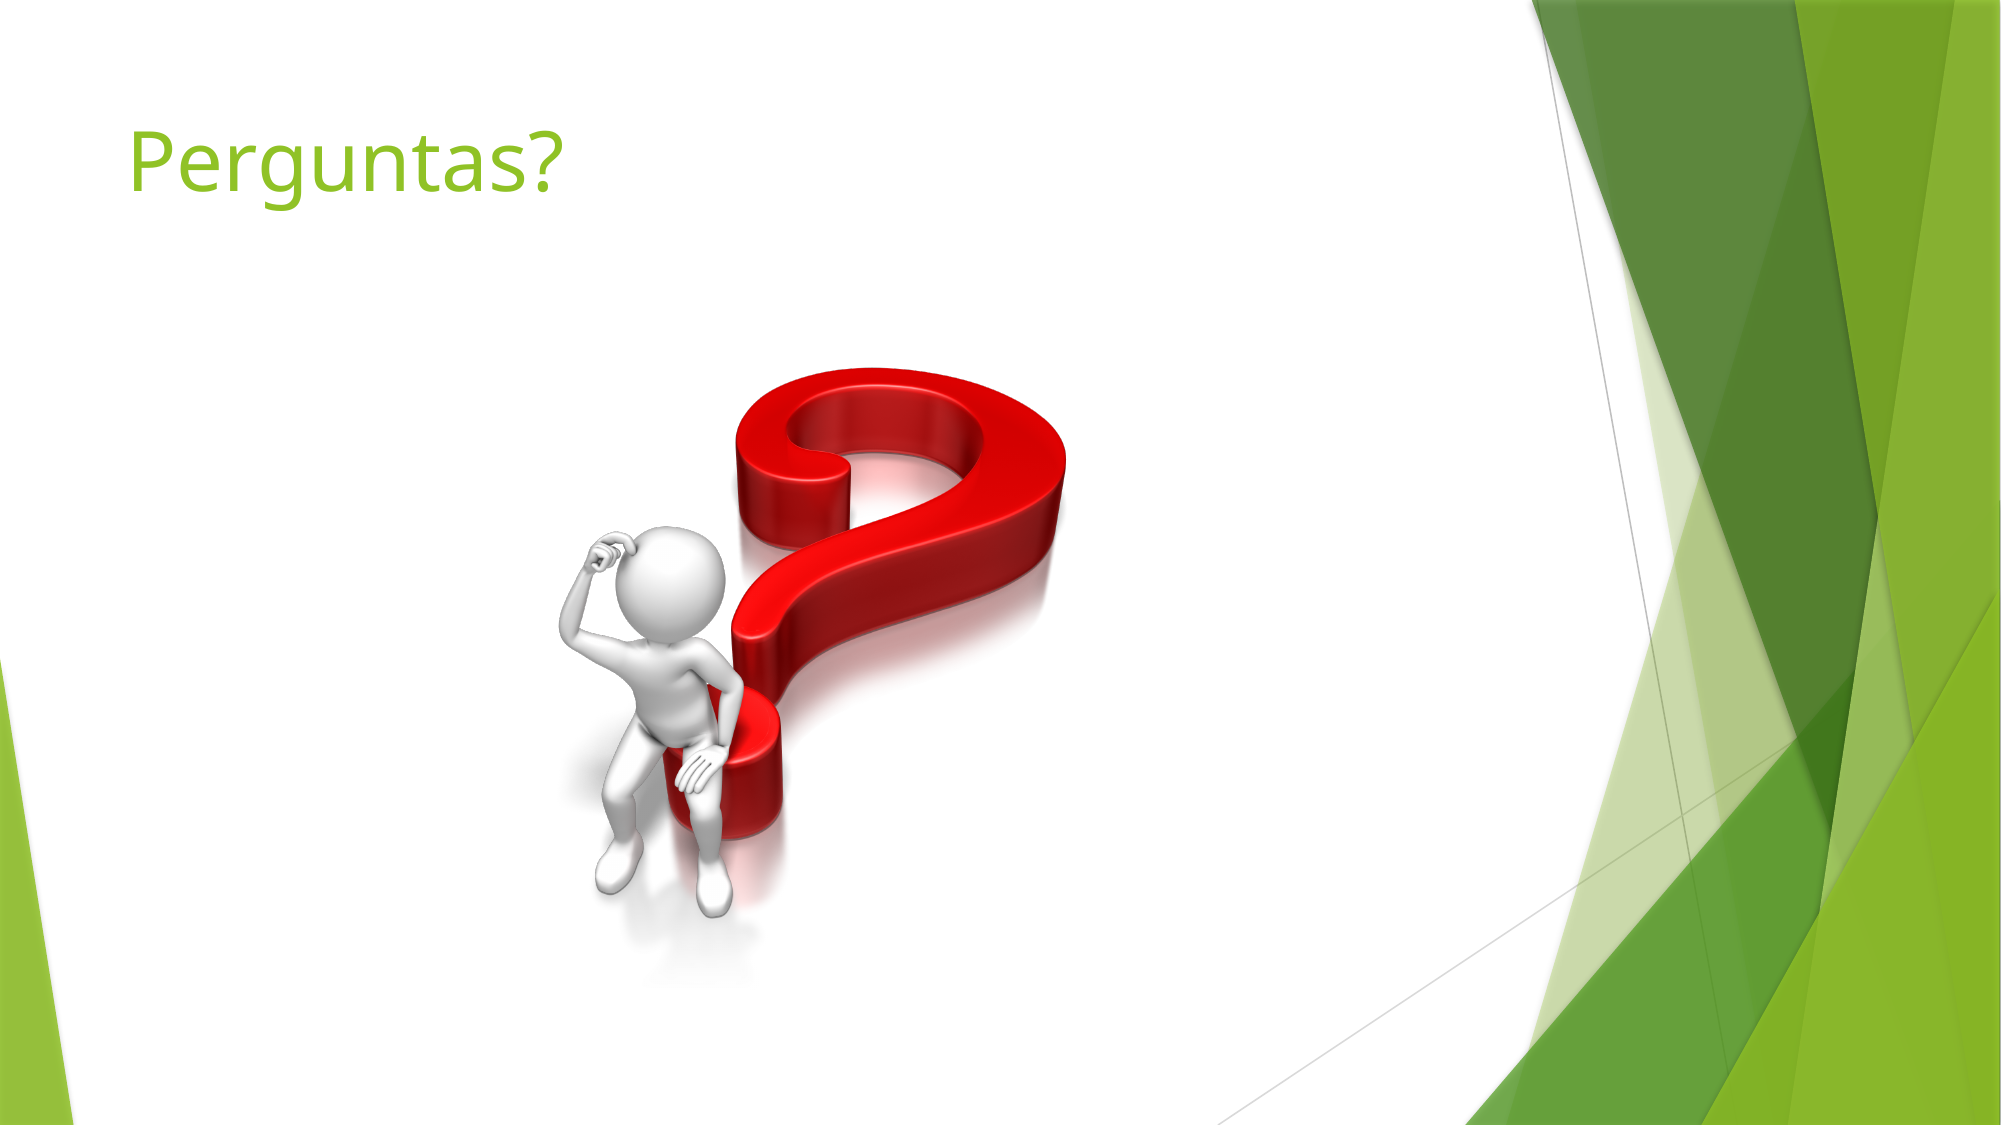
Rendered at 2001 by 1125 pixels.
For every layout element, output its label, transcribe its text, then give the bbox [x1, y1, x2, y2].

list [539, 353, 1094, 992]
title Perguntas? [111, 99, 1522, 317]
